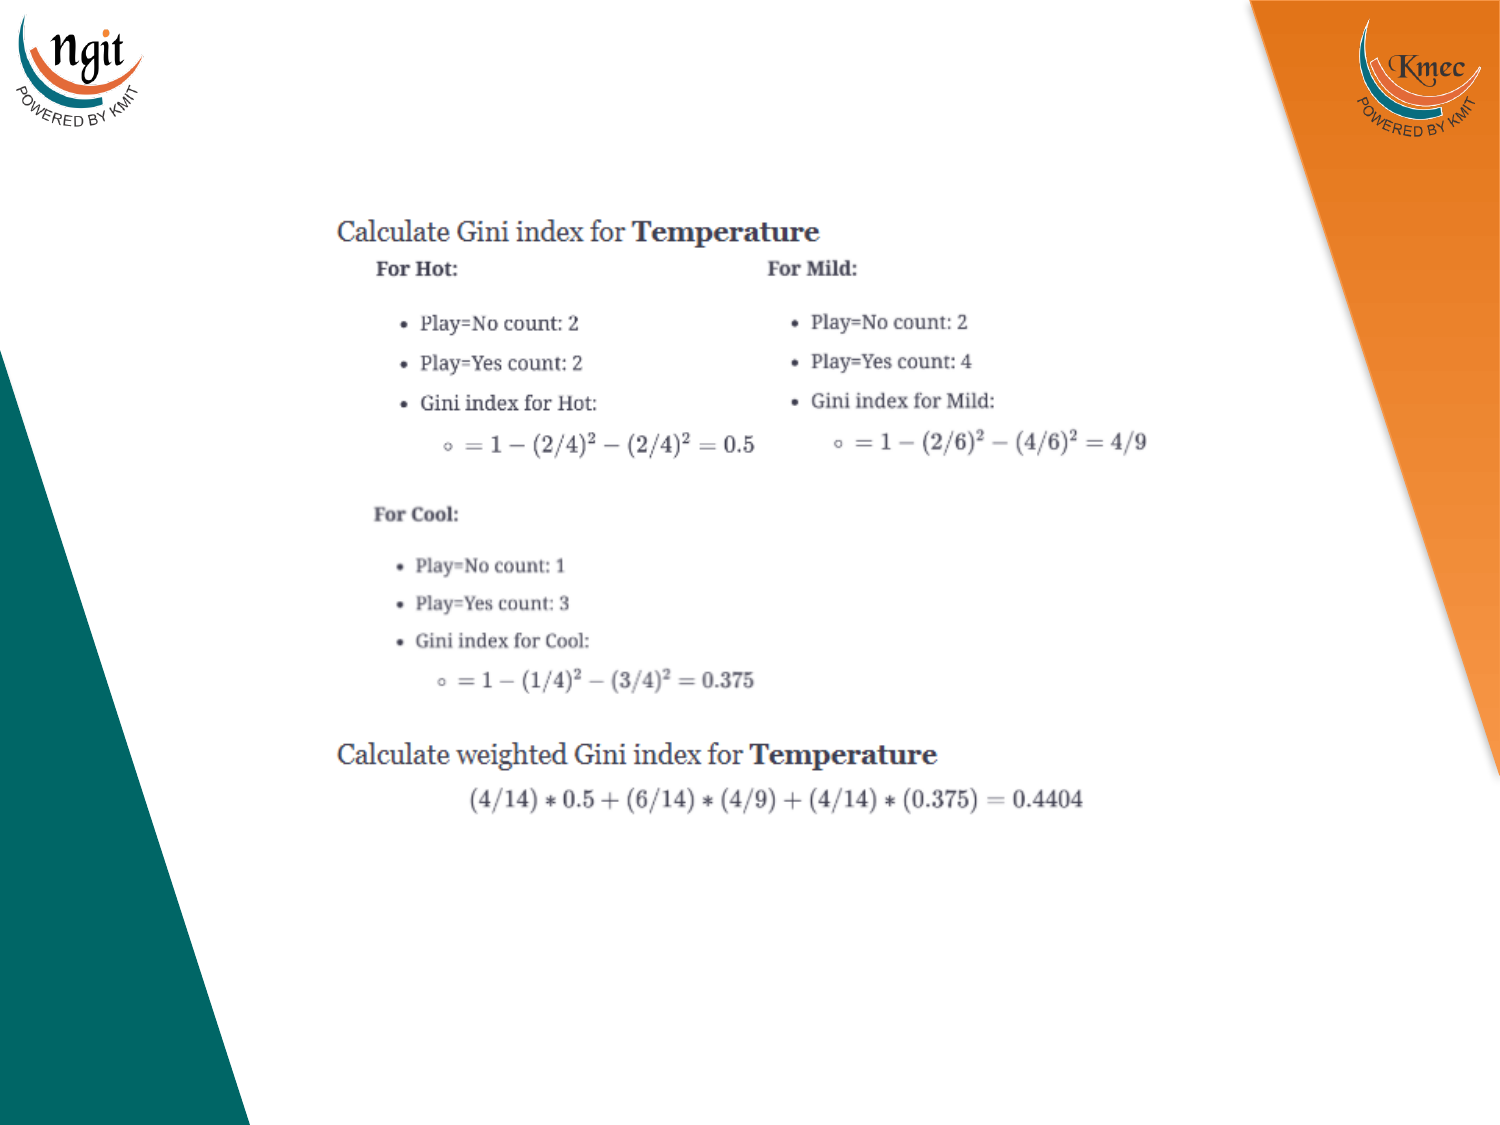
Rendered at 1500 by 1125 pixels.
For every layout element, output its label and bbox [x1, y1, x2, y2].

picture [1275, 0, 1500, 179]
picture [252, 179, 1248, 946]
picture [0, 0, 209, 162]
